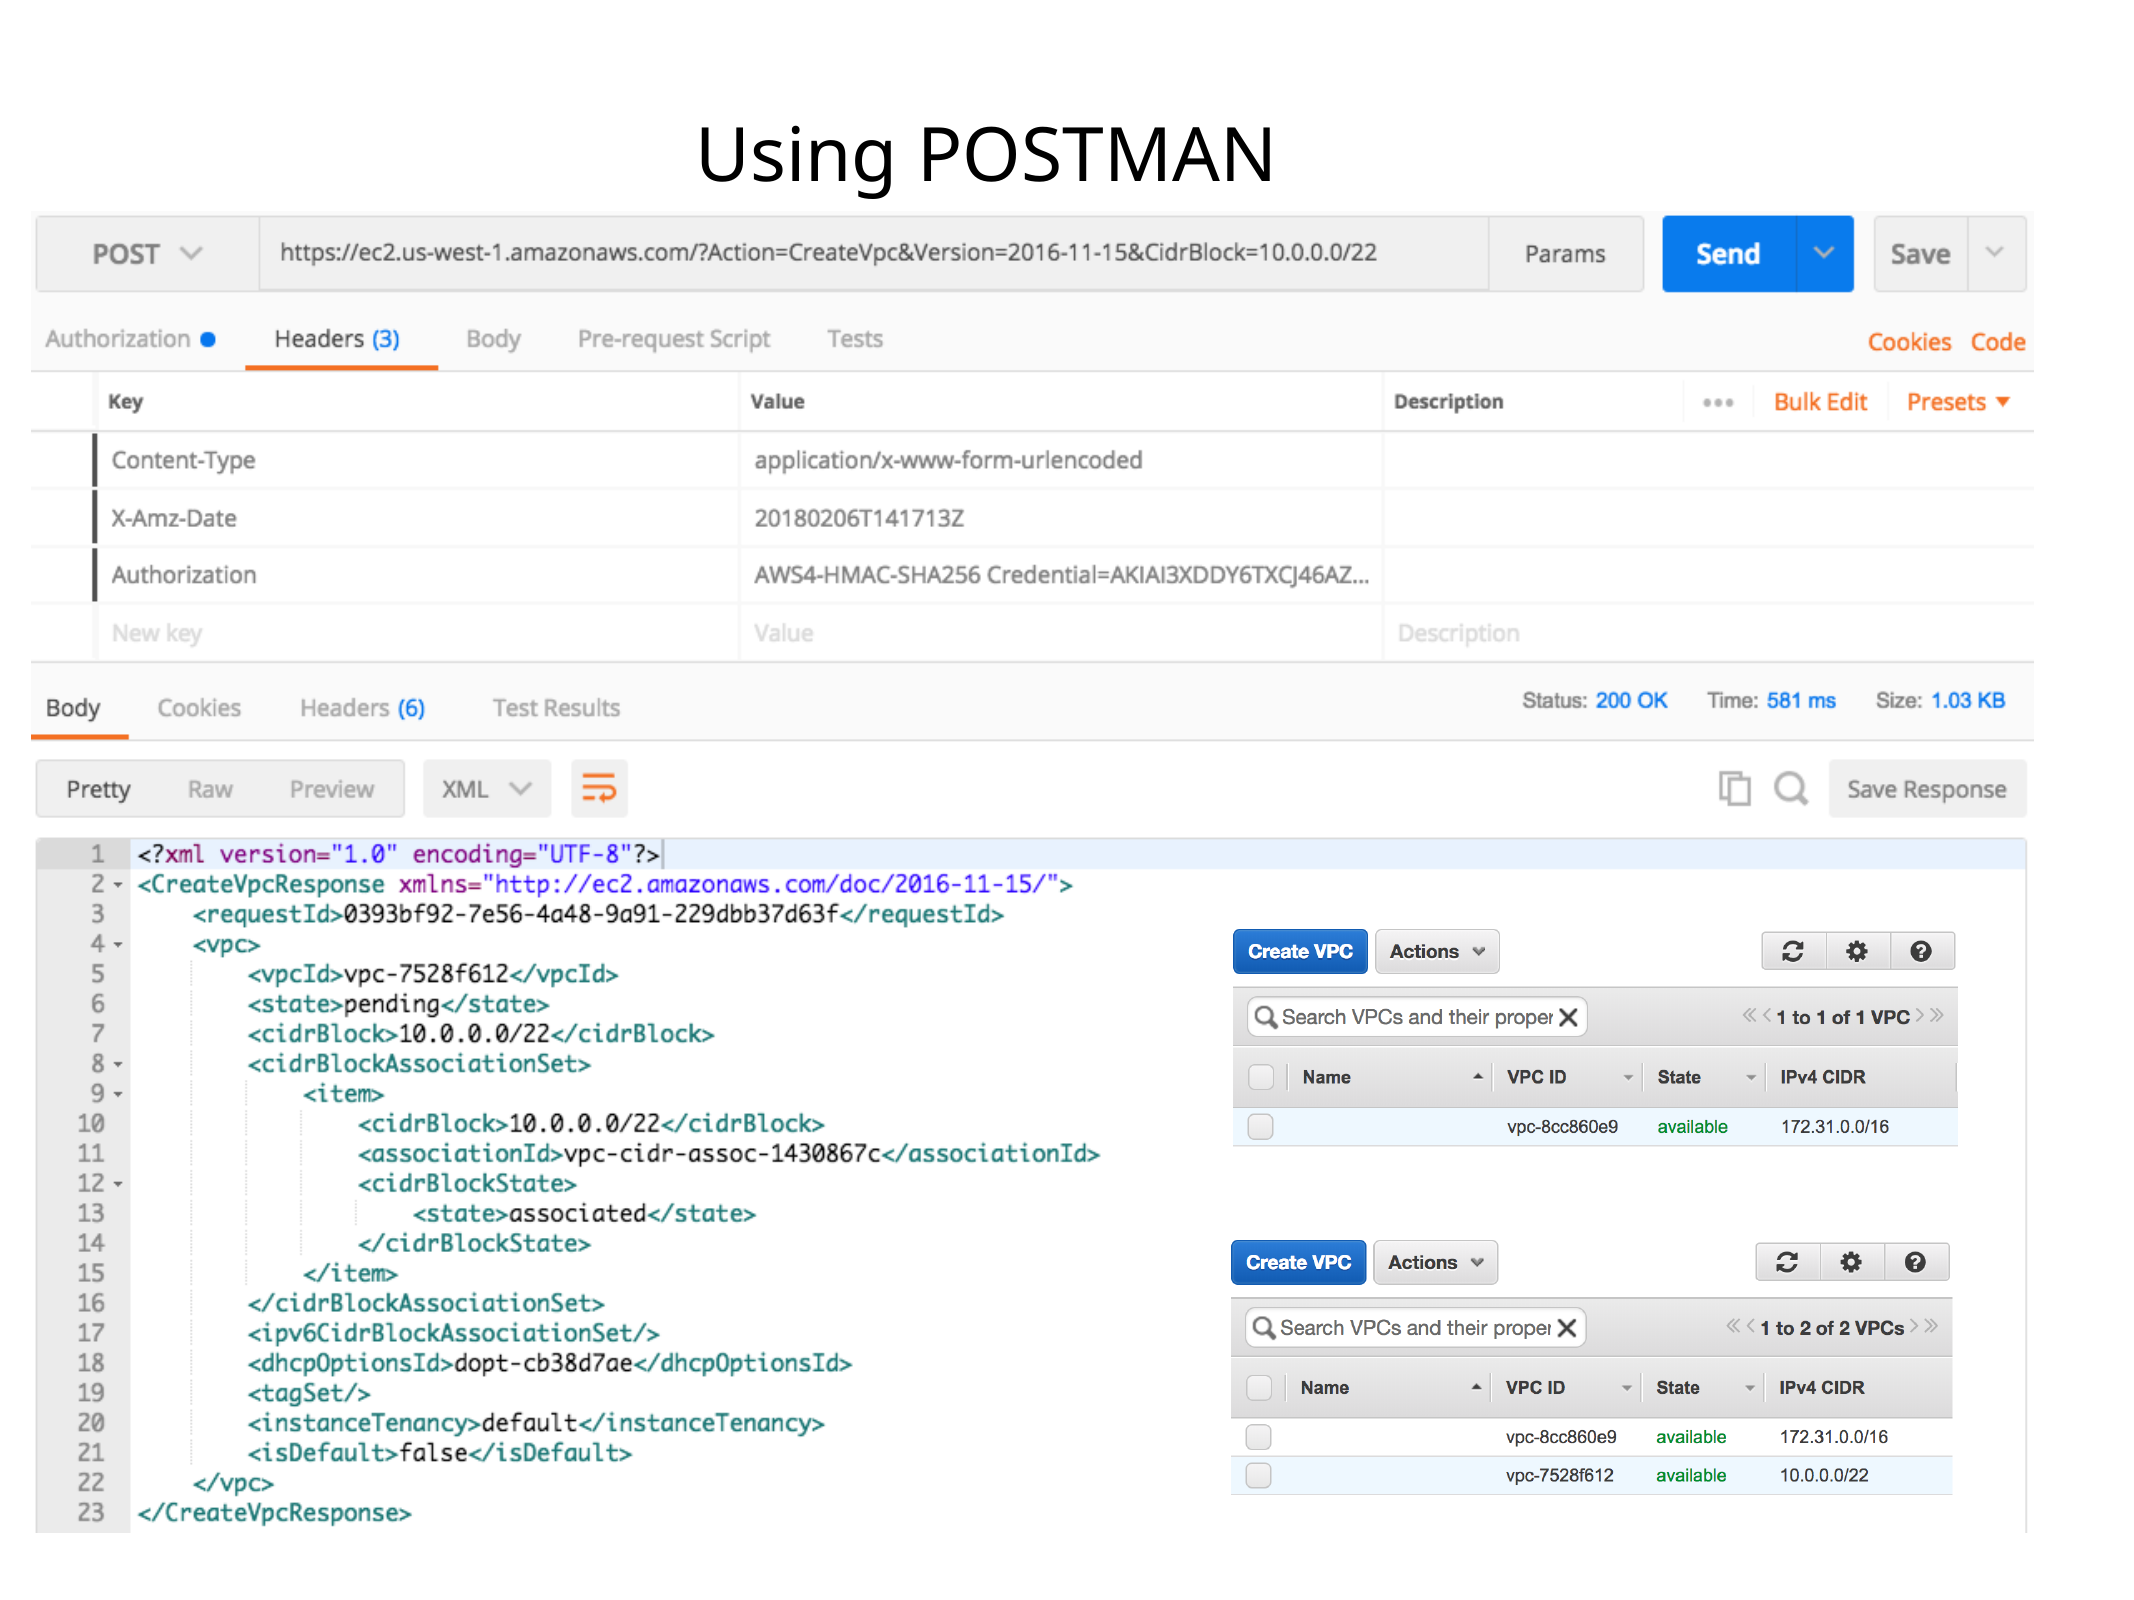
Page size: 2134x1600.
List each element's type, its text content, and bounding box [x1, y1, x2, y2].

text_box Using POSTMAN [687, 97, 1286, 204]
picture [31, 210, 2034, 1533]
